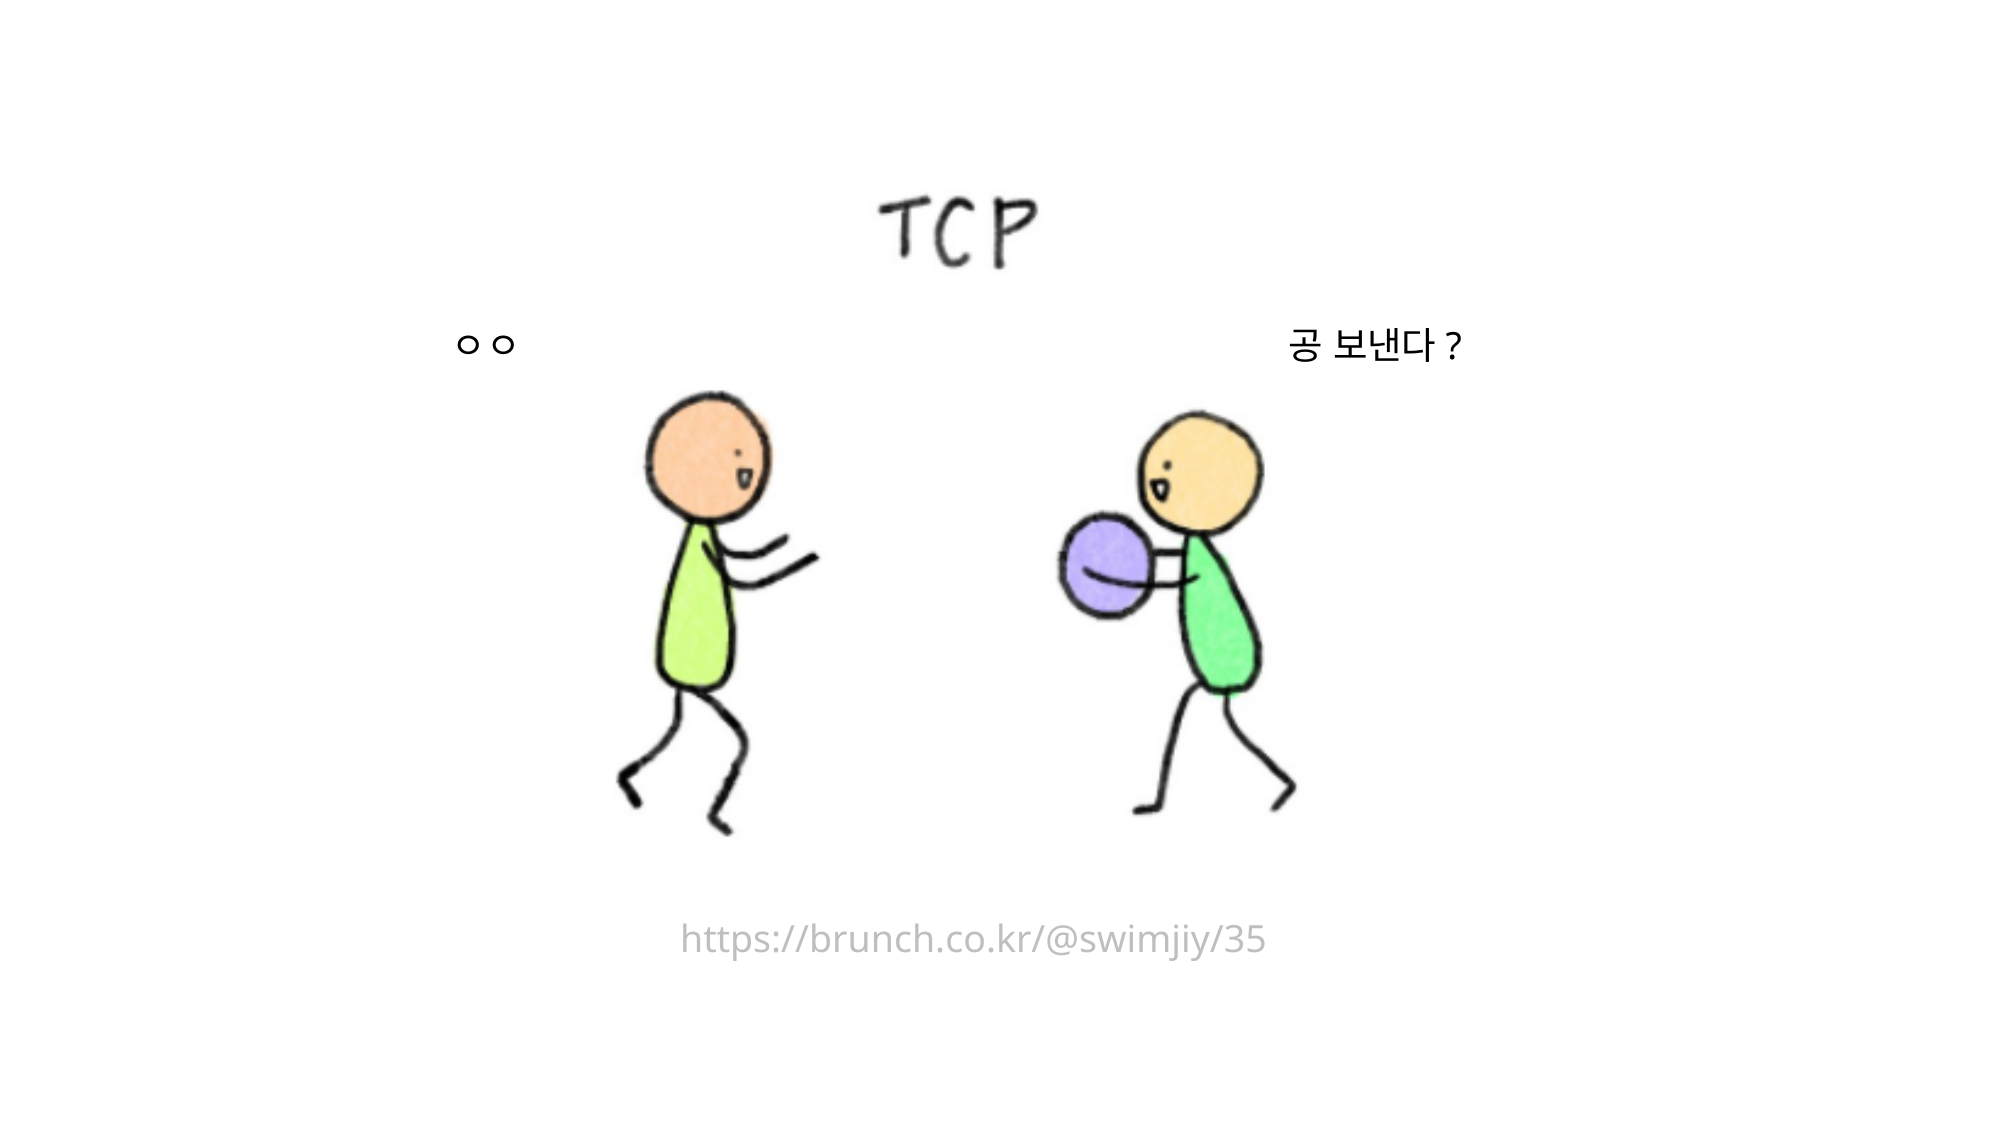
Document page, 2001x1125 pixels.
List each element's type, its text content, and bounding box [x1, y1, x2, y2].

text_box 공 보낸다? [1358, 319, 1505, 408]
text_box https://brunch.co.kr/@swimjiy/35 [665, 912, 1462, 1000]
picture [471, 87, 1358, 932]
text_box ㅇㅇ [436, 319, 471, 378]
